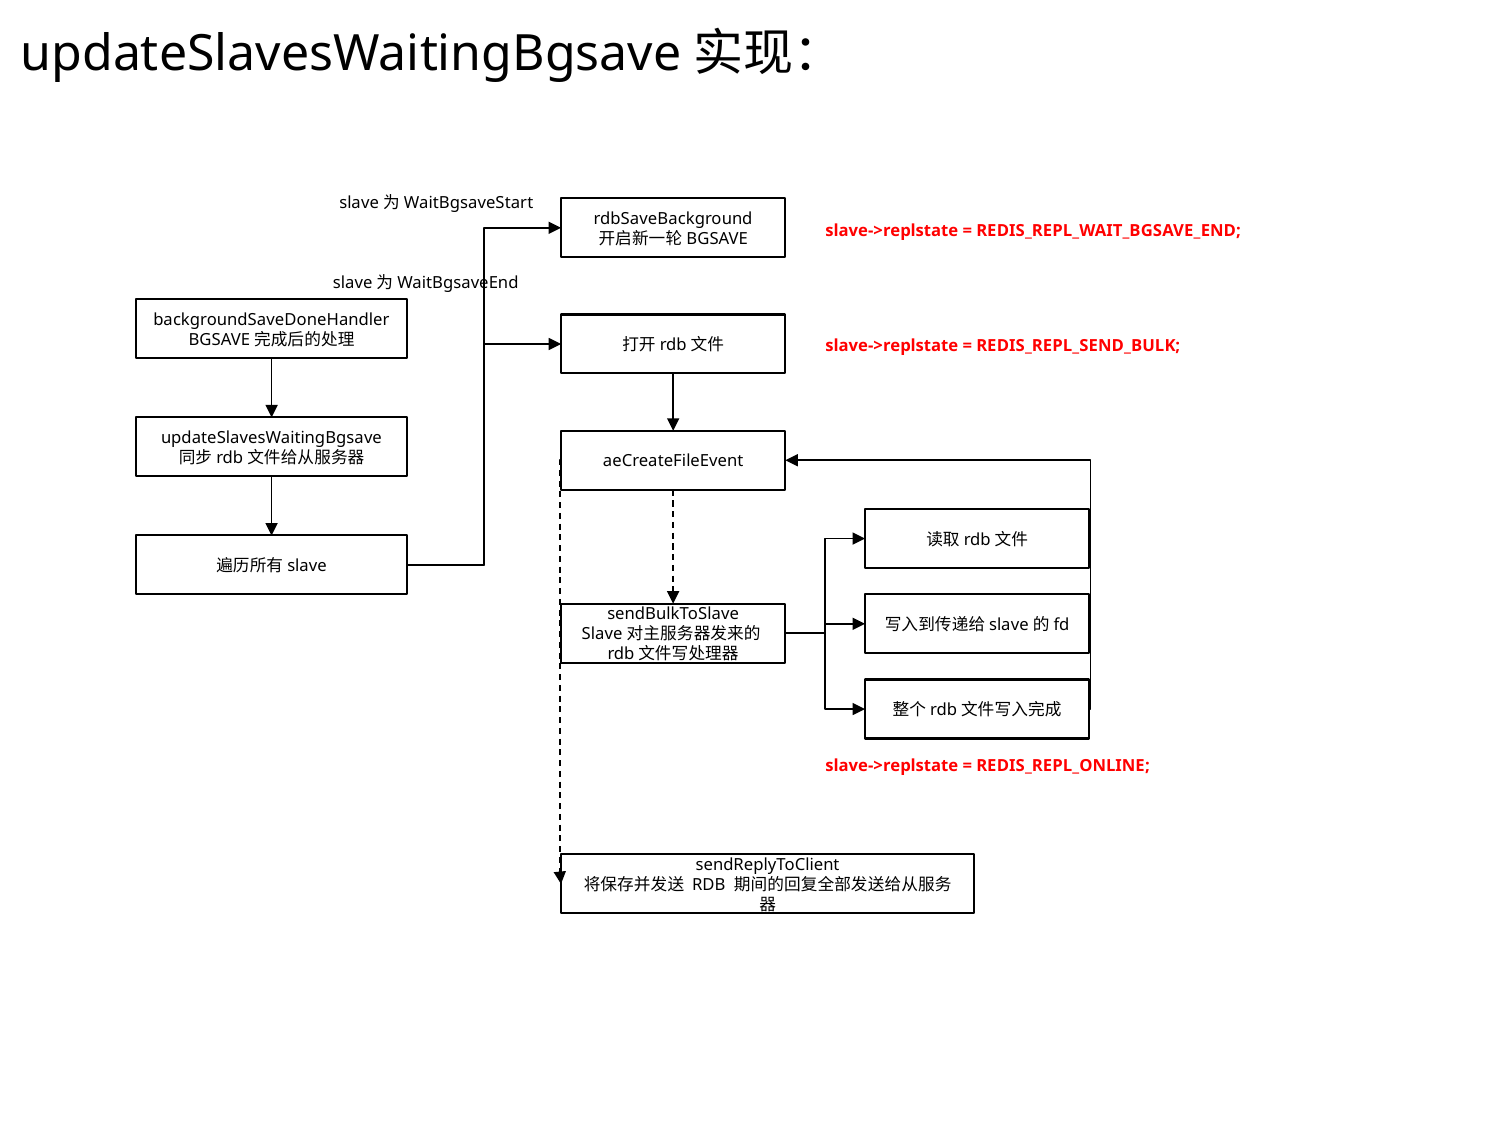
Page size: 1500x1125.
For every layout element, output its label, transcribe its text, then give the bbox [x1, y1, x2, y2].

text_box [407, 343, 562, 566]
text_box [135, 184, 1284, 914]
text_box updateSlavesWaitingBgsave实现： [5, 13, 1211, 89]
